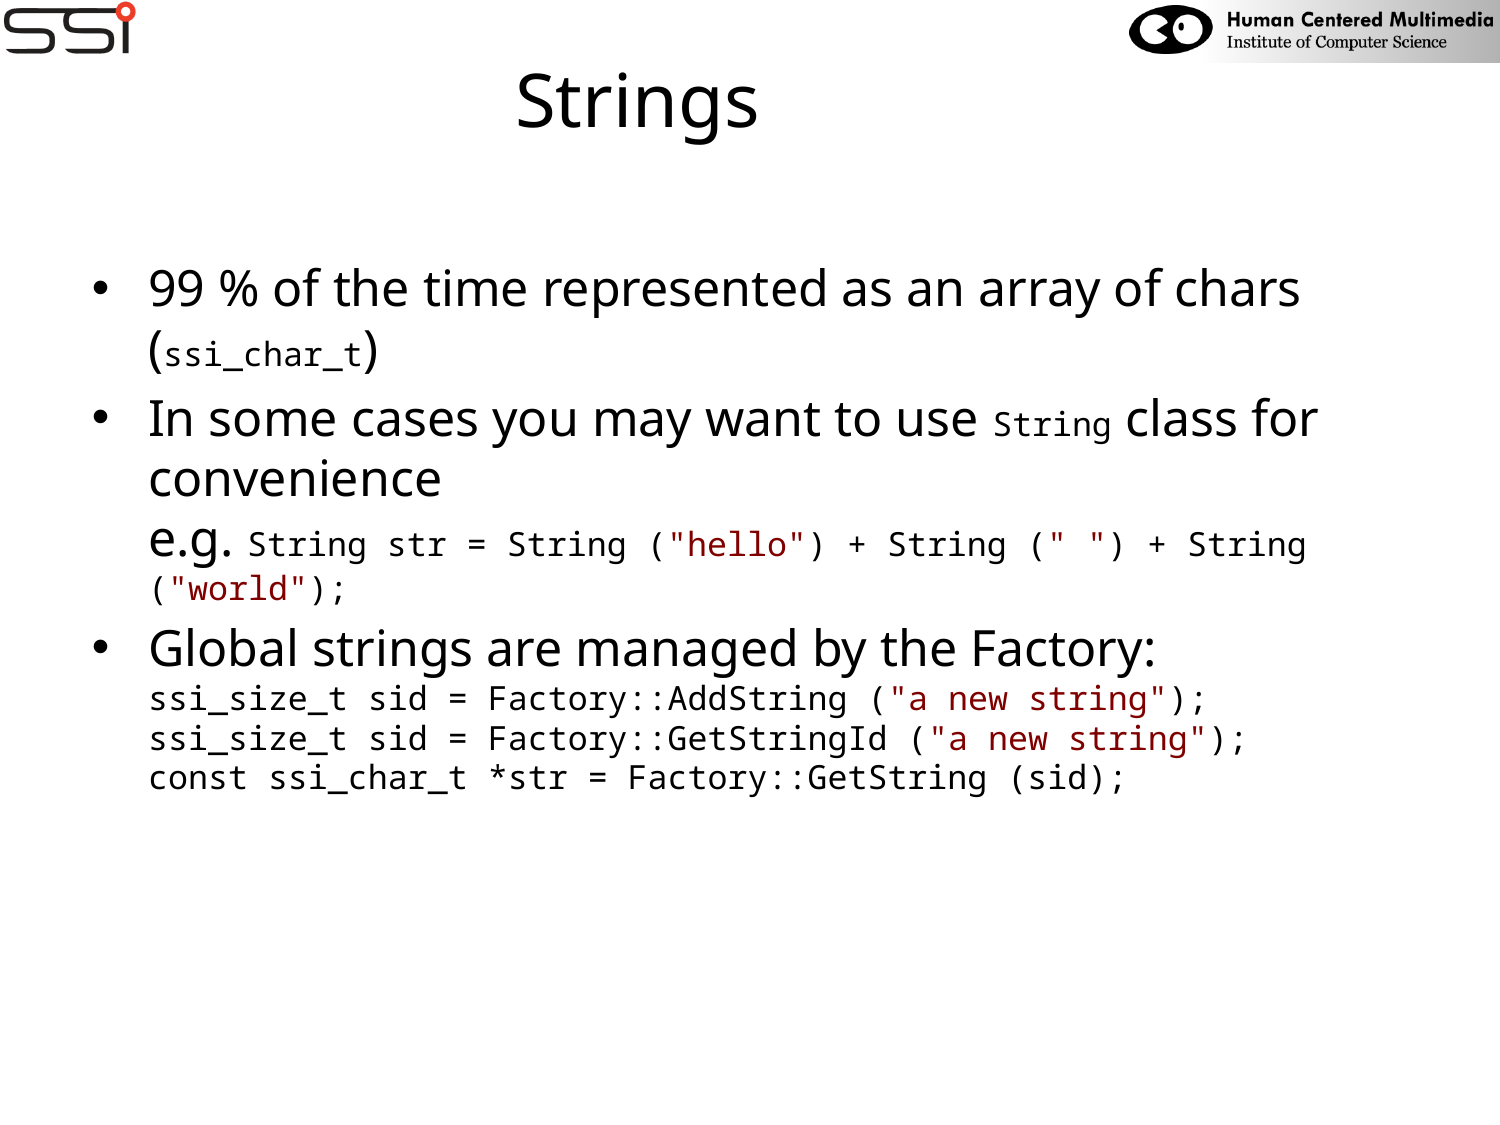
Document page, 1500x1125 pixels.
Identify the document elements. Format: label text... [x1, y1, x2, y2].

title Strings [200, 45, 1075, 150]
text_box 99 % of the time represented as an array of chars (ssi_char_t) In some cases you may want to use String class for convenience e.g. String str = String ("hello") + String (" ") + String ("world"); Global strings are managed by the Factory: ssi_size_t sid = Factory::AddString ("a new string"); ssi_size_t sid = Factory::GetStringId ("a new string"); const ssi_char_t *str = Factory::GetString (sid); [77, 249, 1423, 1025]
picture [1129, 5, 1493, 54]
picture [3, 1, 136, 54]
